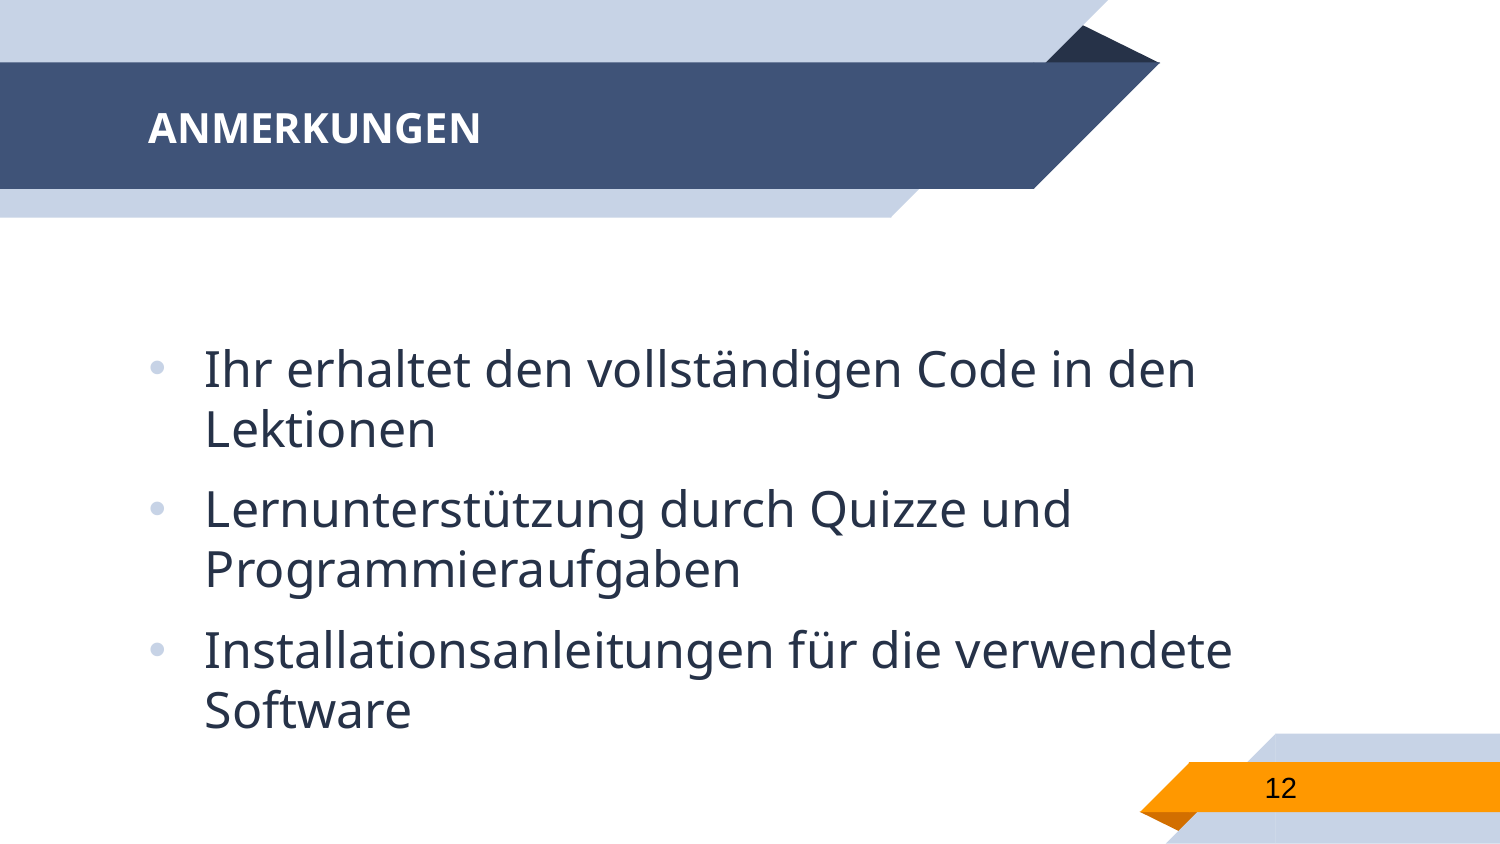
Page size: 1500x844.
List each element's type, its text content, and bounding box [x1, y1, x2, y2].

list Ihr erhaltet den vollständigen Code in den Lektionen Lernunterstützung durch Quizze und Programmieraufgaben Installationsanleitungen für die verwendete Software [133, 247, 1275, 829]
slide_number 12 [1249, 760, 1494, 813]
title ANMERKUNGEN [133, 64, 1035, 190]
